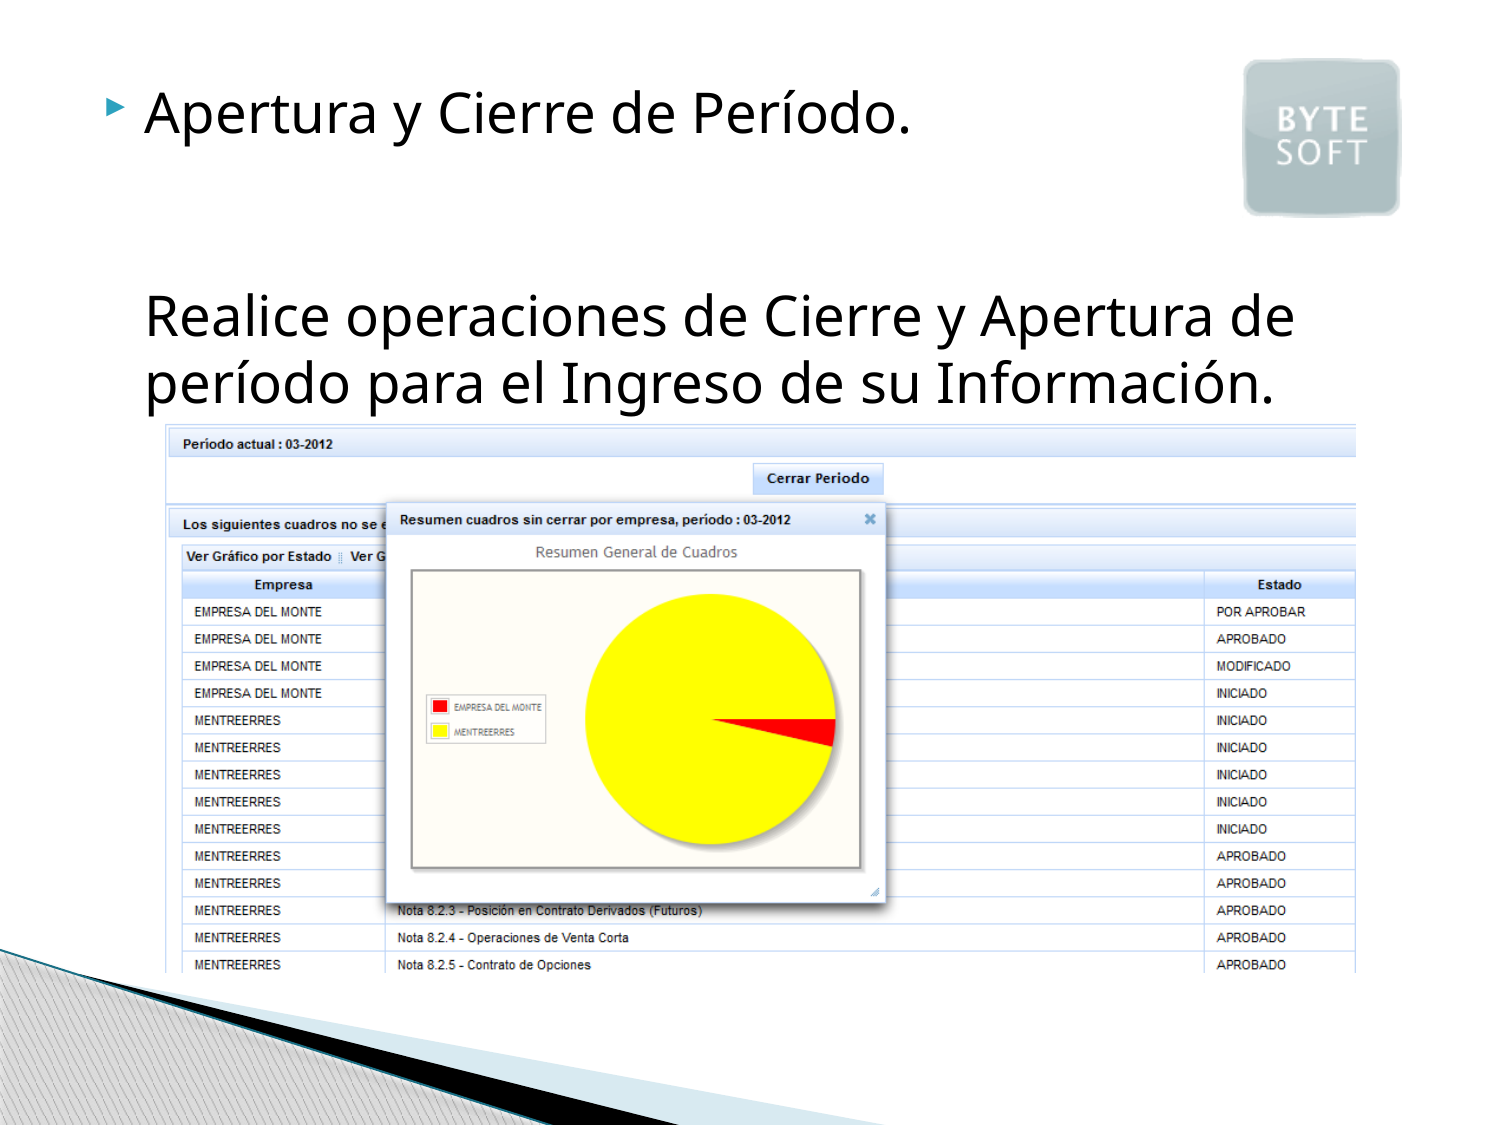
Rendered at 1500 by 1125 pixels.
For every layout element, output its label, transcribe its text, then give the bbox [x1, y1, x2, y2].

picture [1241, 58, 1402, 219]
picture [163, 416, 1356, 973]
list Apertura y Cierre de Período. Realice operaciones de Cierre y Apertura de período para el Ingreso de su Información. [70, 70, 1421, 1020]
